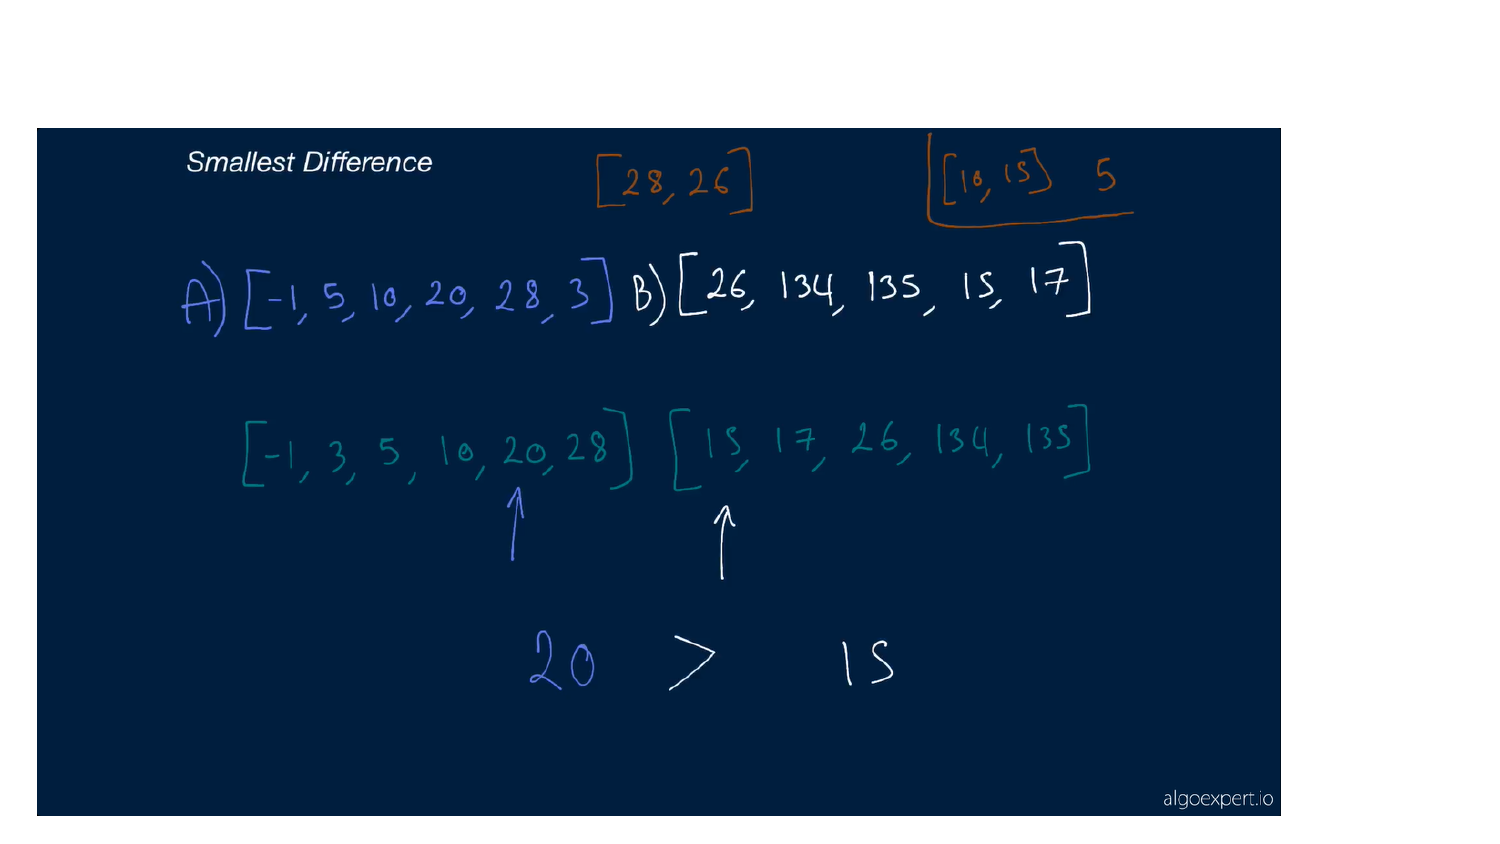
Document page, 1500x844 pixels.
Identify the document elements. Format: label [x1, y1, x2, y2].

picture [37, 127, 1282, 816]
